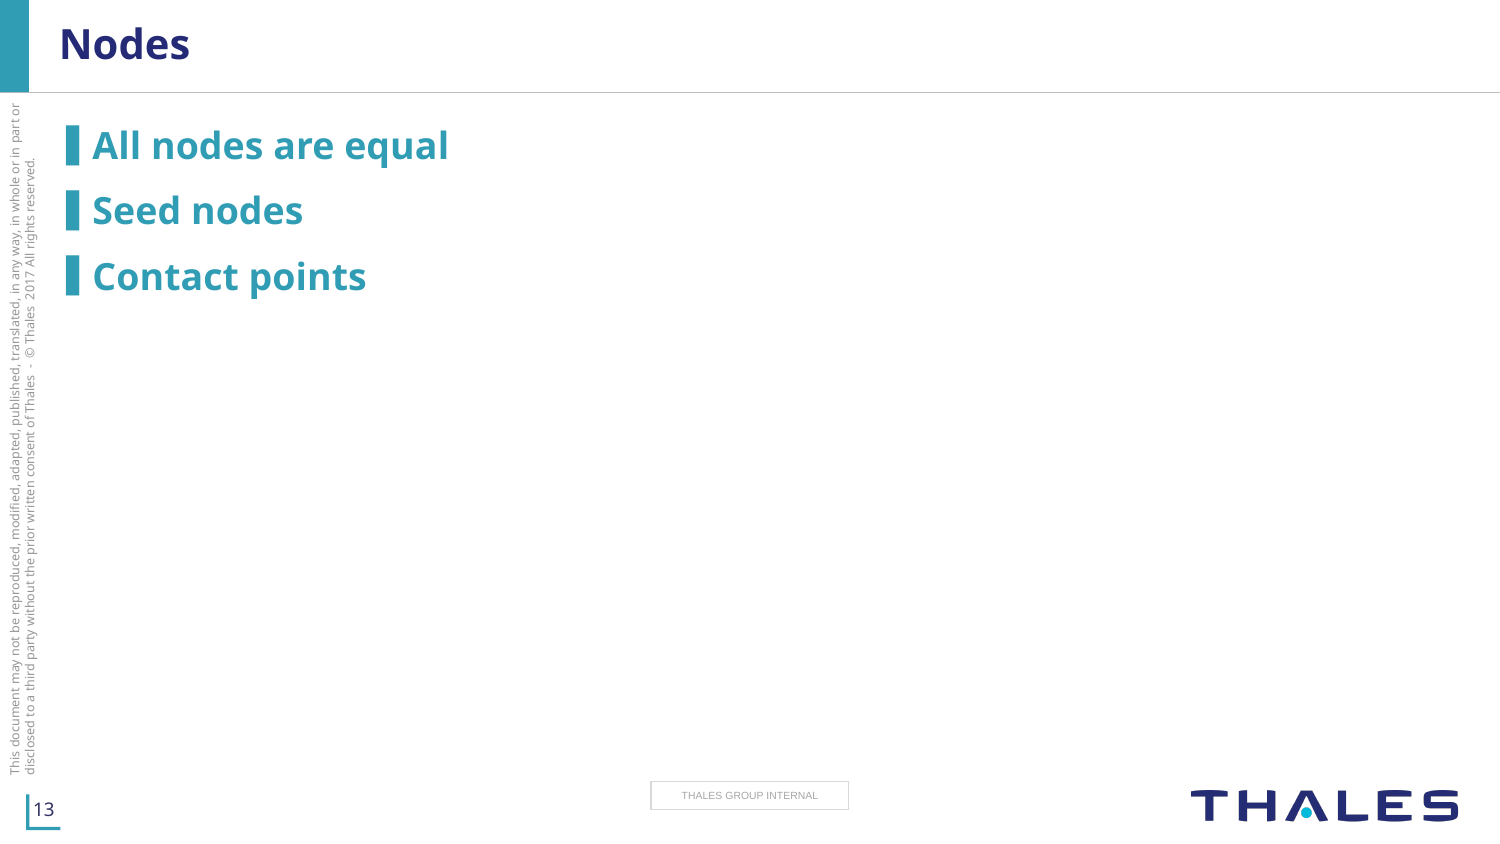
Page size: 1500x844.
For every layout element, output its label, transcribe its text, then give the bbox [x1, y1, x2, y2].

picture [1183, 778, 1467, 833]
title Nodes [43, 0, 1467, 93]
list All nodes are equal Seed nodes Contact points [29, 114, 1467, 760]
